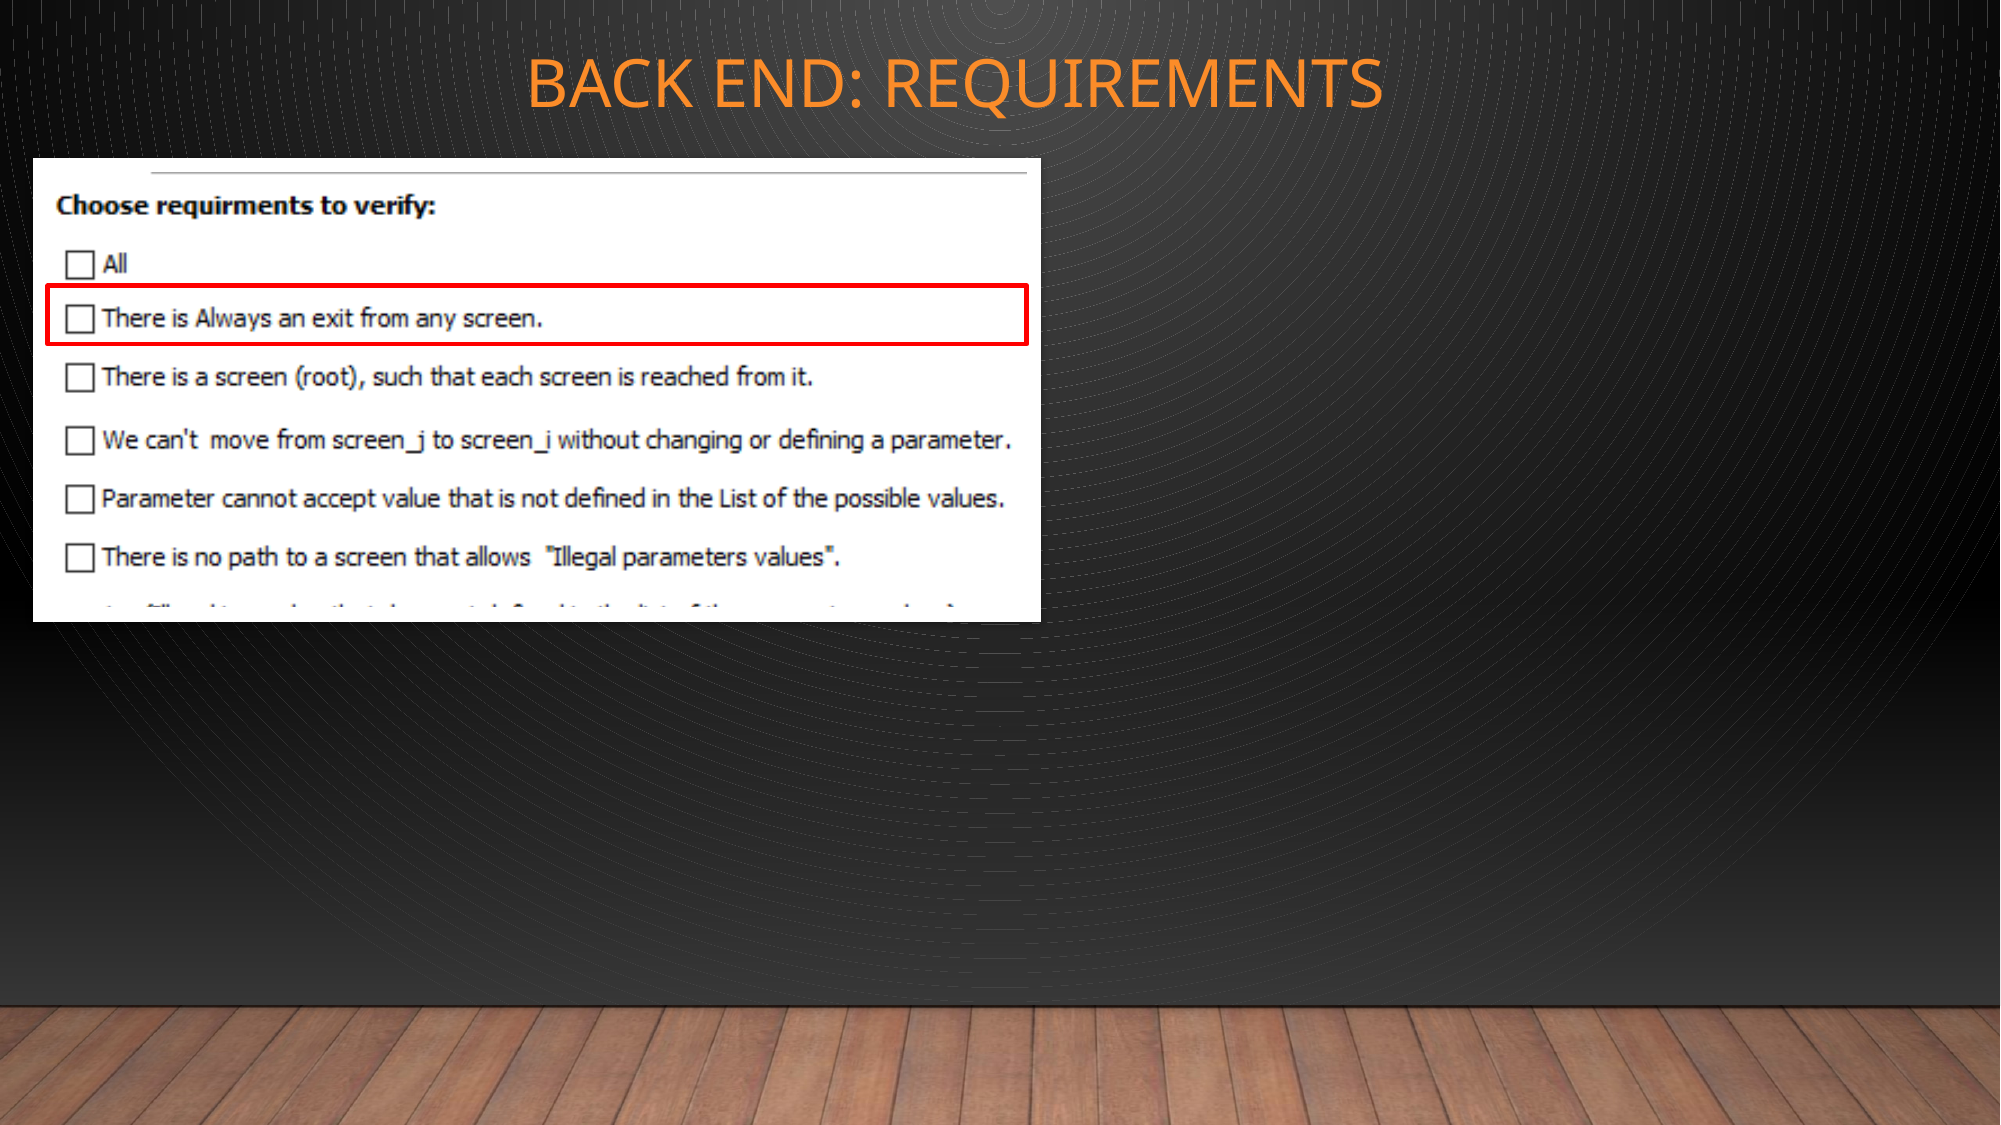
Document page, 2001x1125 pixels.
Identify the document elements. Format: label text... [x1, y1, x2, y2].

title Back End: requirements [202, 0, 1727, 173]
picture [0, 1005, 2000, 1125]
picture [47, 171, 1028, 608]
